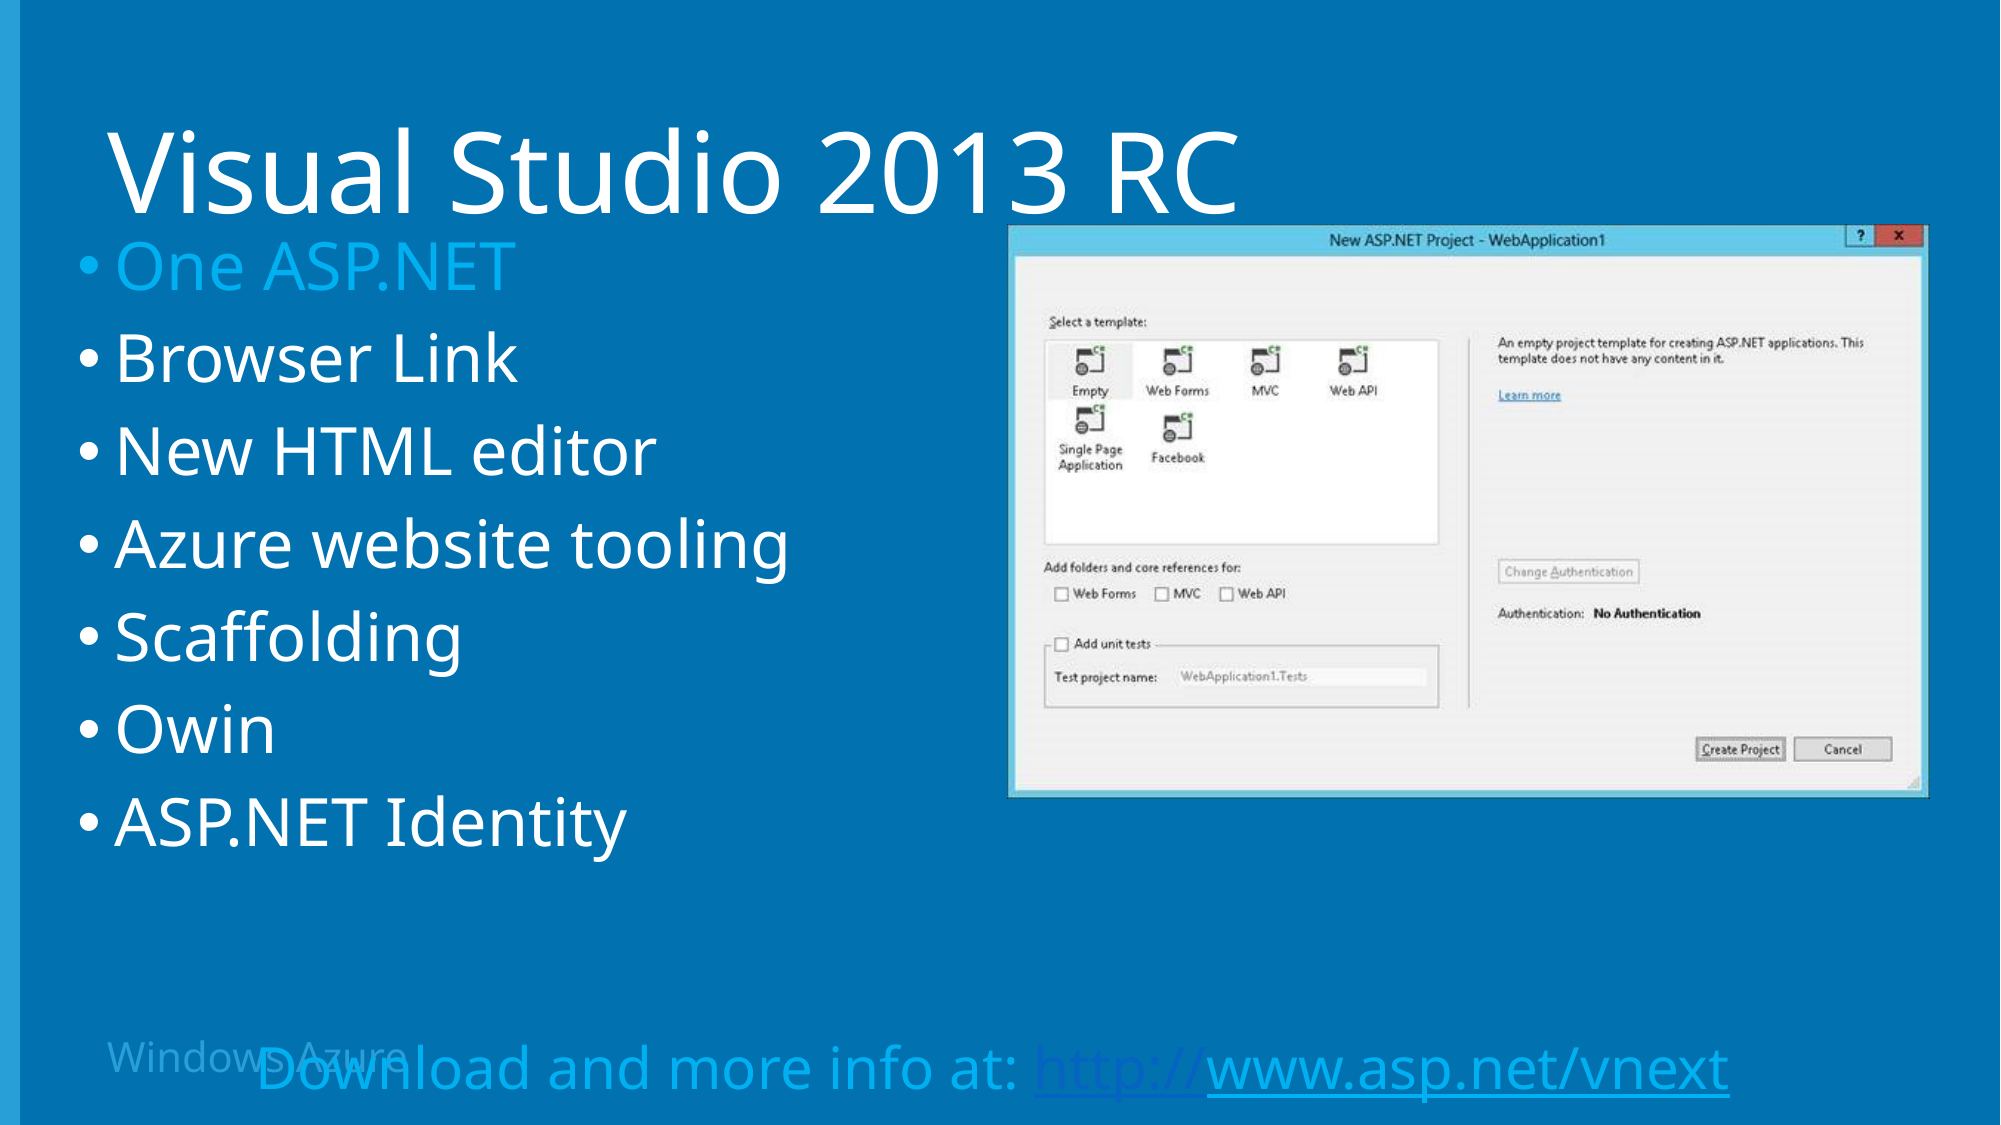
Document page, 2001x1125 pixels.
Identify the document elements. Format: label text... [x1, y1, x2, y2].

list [1007, 224, 1930, 799]
title Visual Studio 2013 RC [92, 68, 1910, 286]
text_box Download and more info at: http://www.asp.net/vnext [240, 1023, 1760, 1118]
list One ASP.NET Browser Link New HTML editor Azure website tooling Scaffolding Owin ASP.NET Identity [62, 224, 984, 1038]
